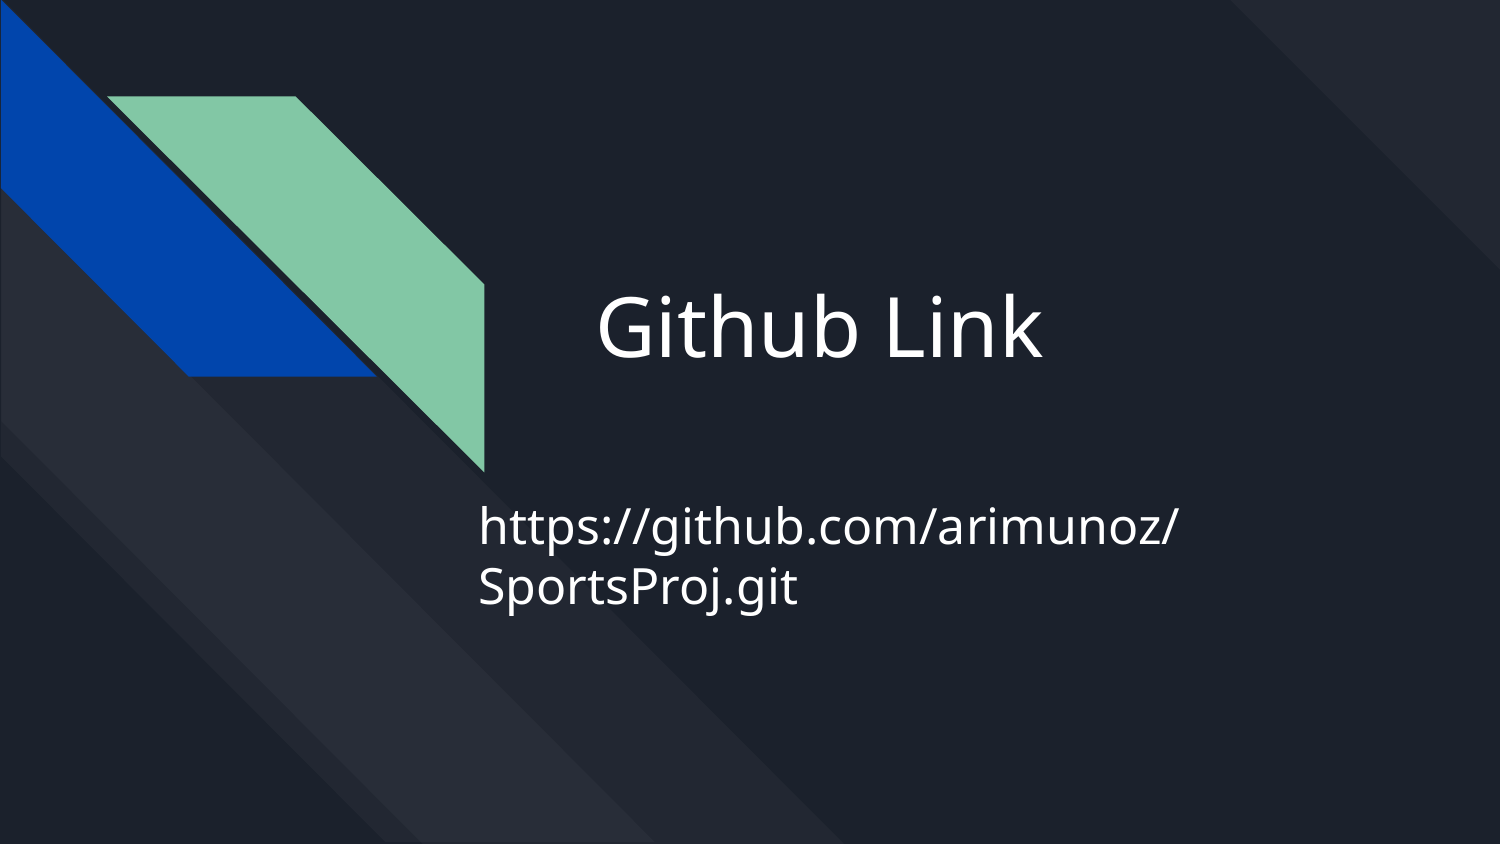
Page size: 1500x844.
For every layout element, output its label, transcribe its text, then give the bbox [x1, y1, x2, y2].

subtitle https://github.com/arimunoz/SportsProj.git [463, 479, 1449, 684]
title Github Link [580, 258, 1404, 479]
